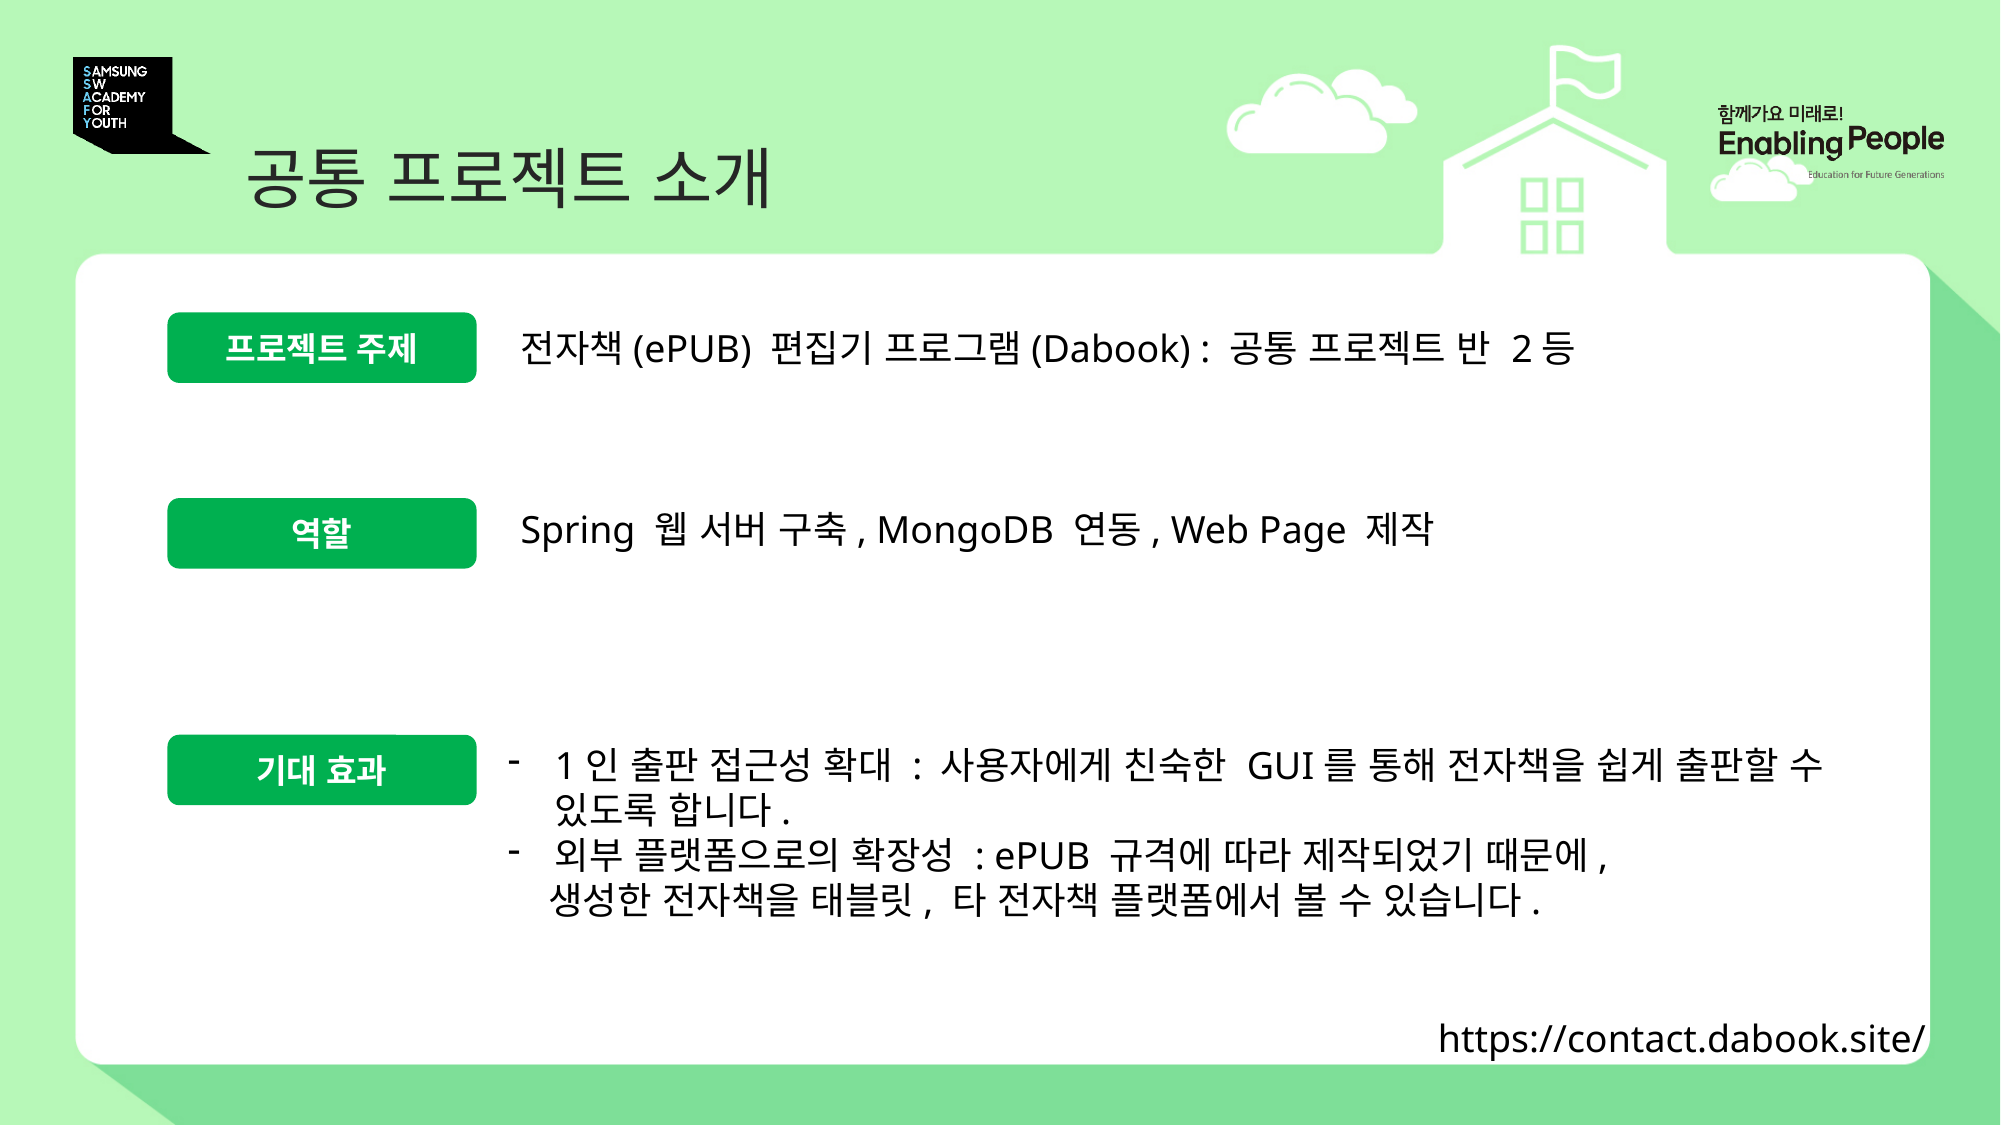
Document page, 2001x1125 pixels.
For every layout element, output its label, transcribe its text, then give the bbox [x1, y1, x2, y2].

text_box 1인 출판 접근성 확대 : 사용자에게 친숙한 GUI를 통해 전자책을 쉽게 출판할 수 있도록 합니다. 외부 플랫폼으로의 확장성 : ePUB 규격에 따라 제작되었기 때문에, 생성한 전자책을 태블릿, 타 전자책 플랫폼에서 볼 수 있습니다. [493, 734, 1906, 930]
text_box Spring 웹 서버 구축, MongoDB 연동, Web Page 제작 [505, 498, 1568, 559]
text_box https://contact.dabook.site/ [1423, 1007, 1941, 1067]
picture [0, 0, 2001, 1125]
title 공통 프로젝트 소개 [230, 128, 1473, 225]
text_box 역할 [166, 497, 478, 570]
text_box 전자책(ePUB) 편집기 프로그램(Dabook) : 공통 프로젝트 반 2등 [505, 317, 1658, 378]
text_box 기대 효과 [166, 733, 478, 807]
text_box 프로젝트 주제 [166, 311, 478, 384]
